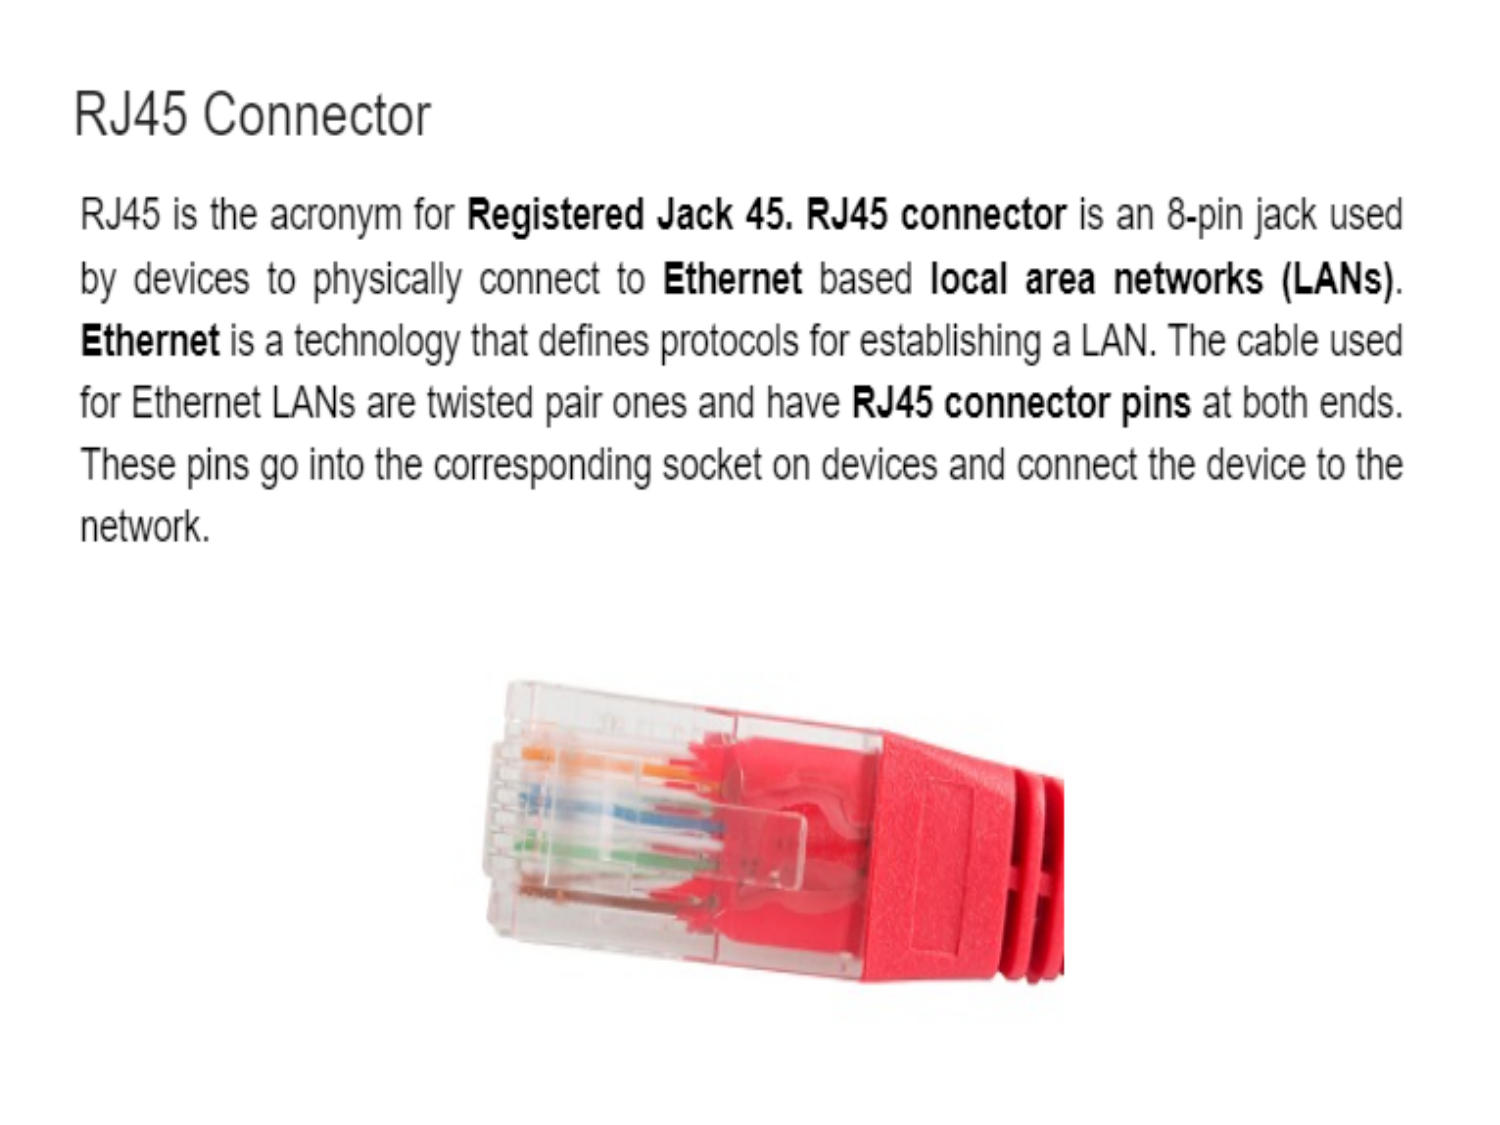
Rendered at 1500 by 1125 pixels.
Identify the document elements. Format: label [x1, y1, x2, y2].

picture [49, 74, 1426, 1051]
